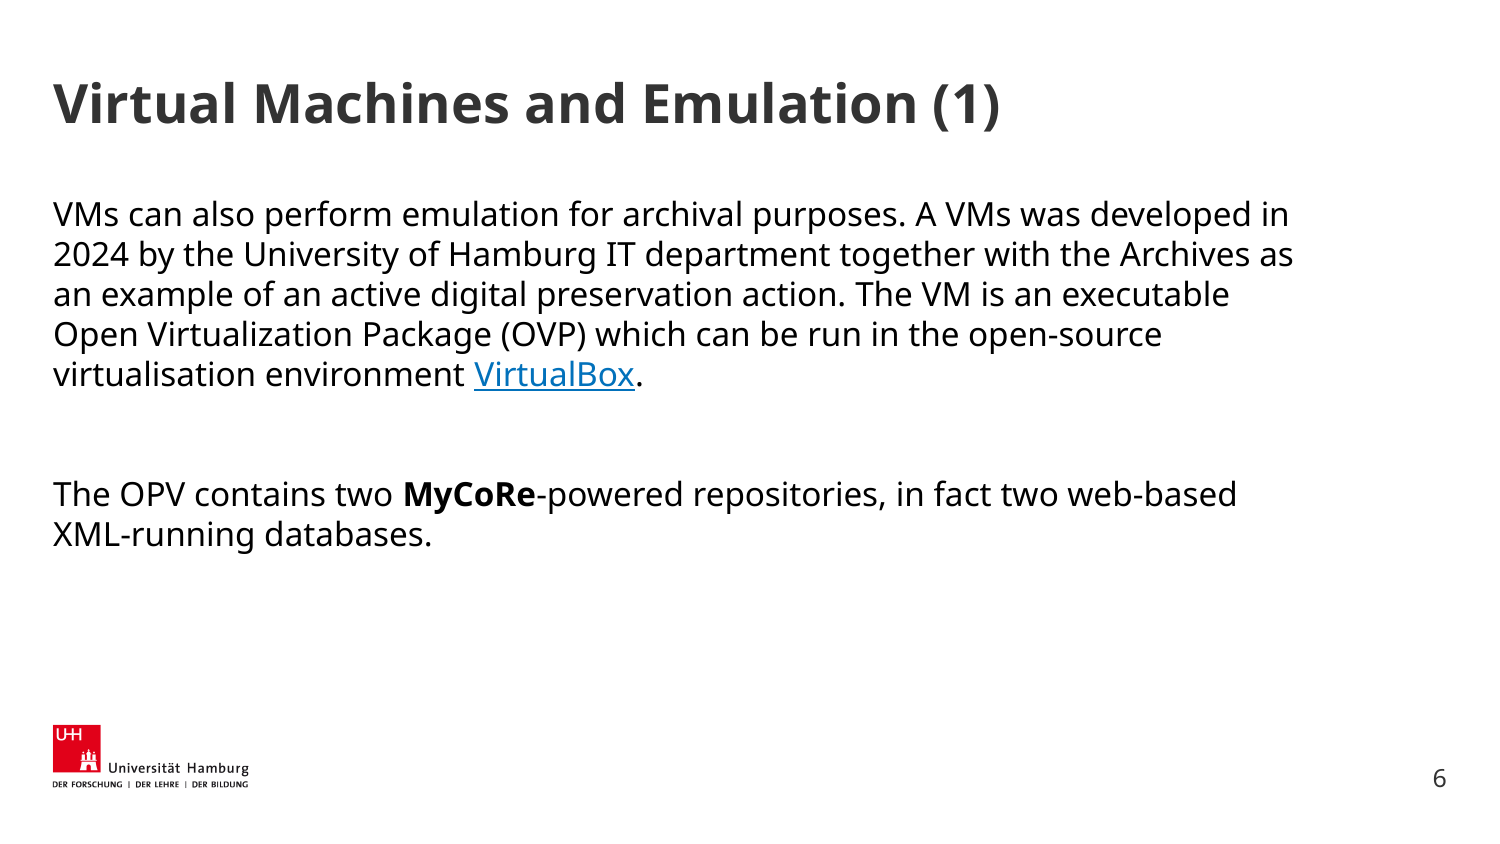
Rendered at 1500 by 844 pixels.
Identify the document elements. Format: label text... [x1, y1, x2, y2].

title Virtual Machines and Emulation (1) [53, 55, 1447, 151]
slide_number 6 [1338, 757, 1447, 803]
list VMs can also perform emulation for archival purposes. A VMs was developed in 2024 by the University of Hamburg IT department together with the Archives as an example of an active digital preservation action. The VM is an executable Open Virtualization Package (OVP) which can be run in the open-source virtualisation environment VirtualBox. The OPV contains two MyCoRe-powered repositories, in fact two web-based XML-running databases. [53, 185, 1339, 670]
picture [5, 677, 296, 812]
